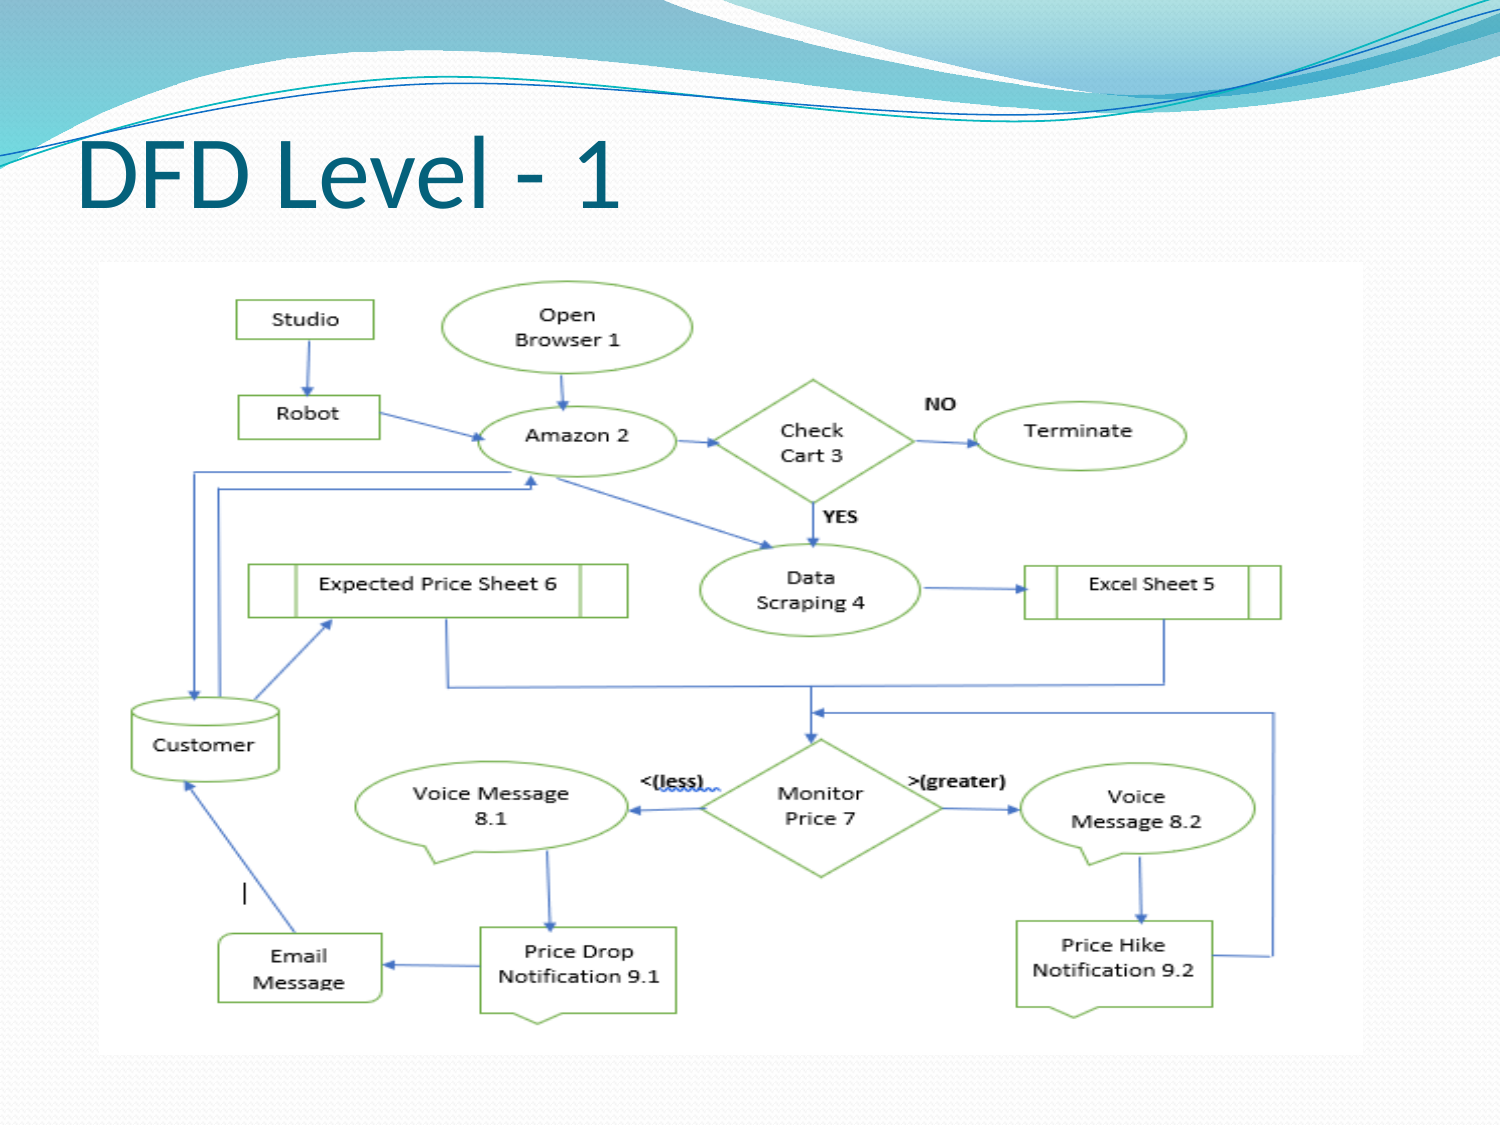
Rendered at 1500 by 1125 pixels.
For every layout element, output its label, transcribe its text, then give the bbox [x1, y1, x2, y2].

picture [99, 262, 1363, 1055]
title DFD Level - 1 [75, 115, 1438, 235]
